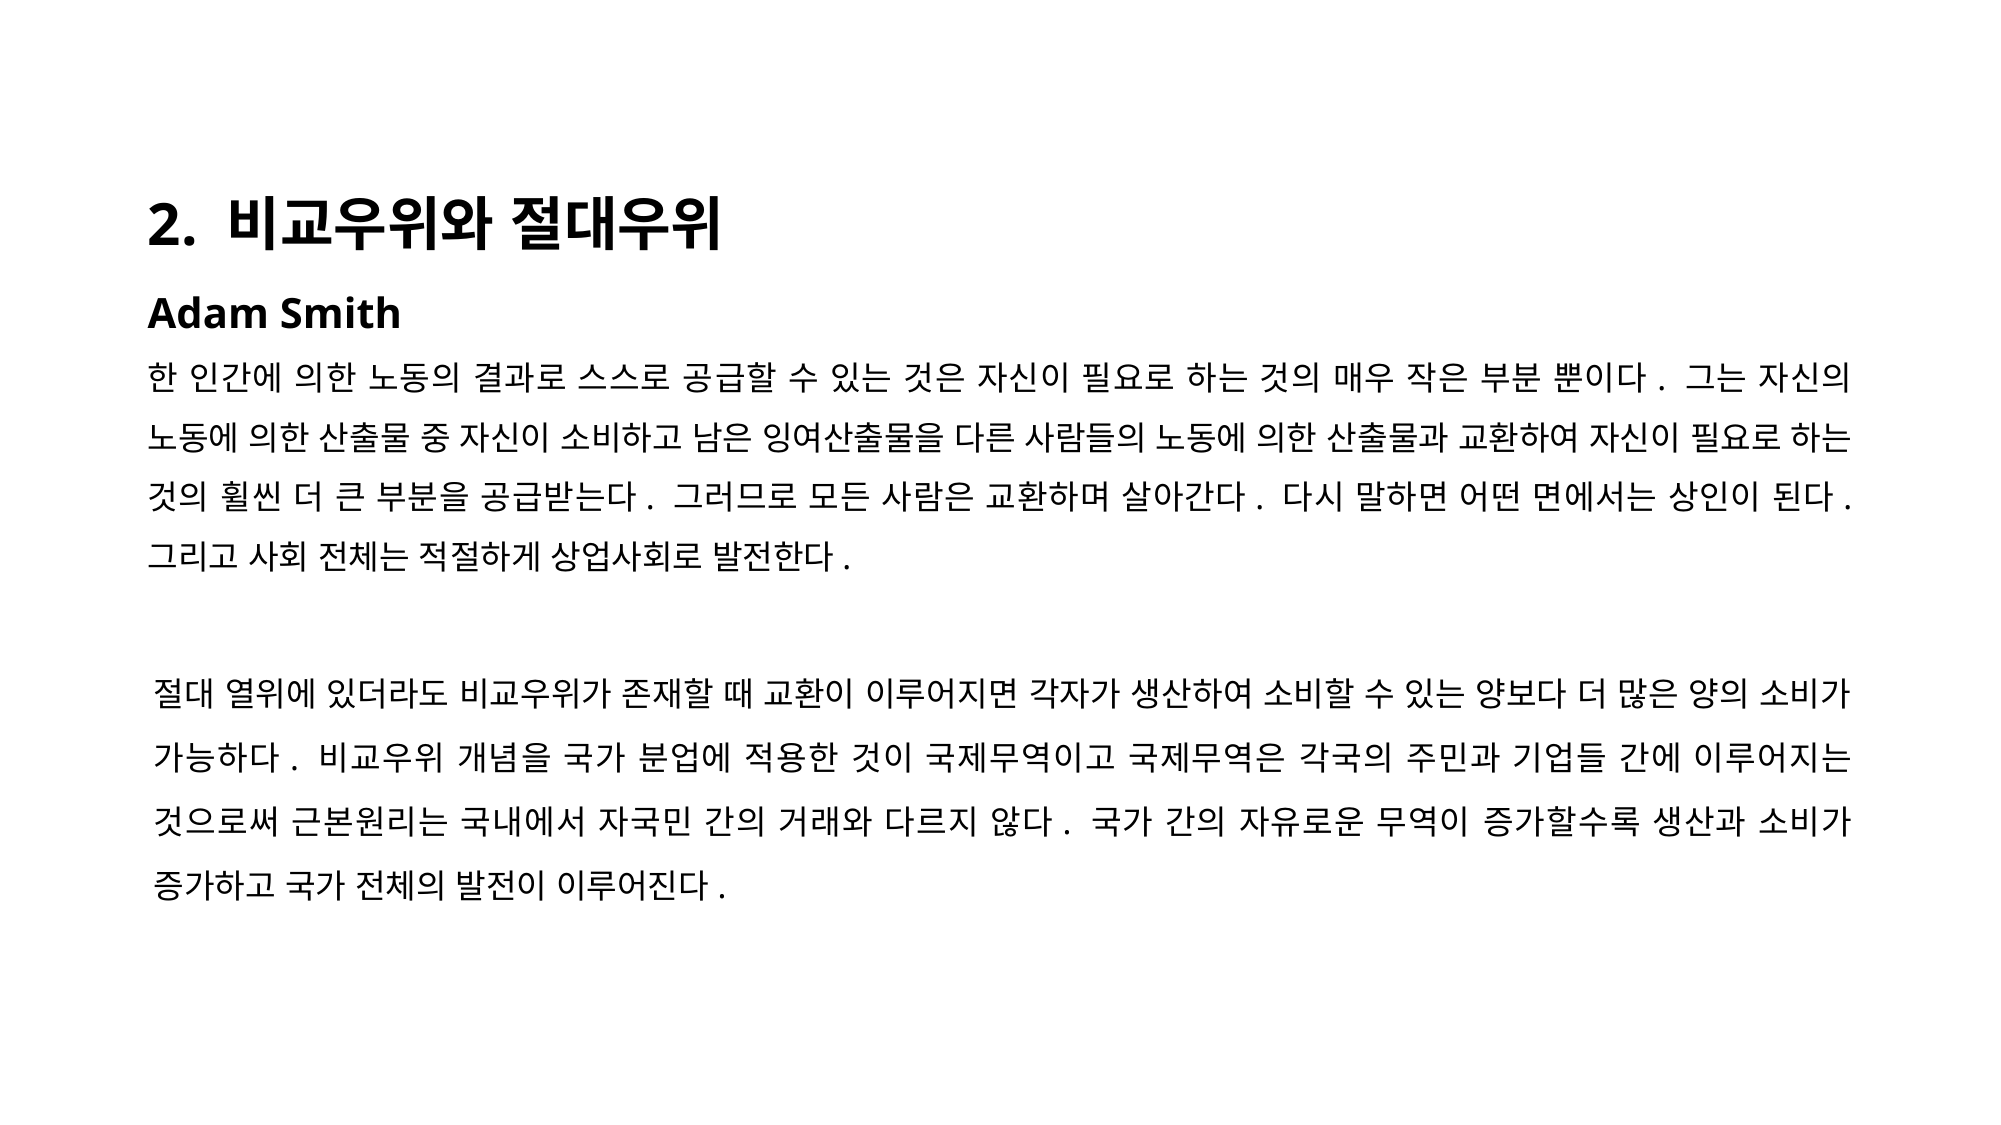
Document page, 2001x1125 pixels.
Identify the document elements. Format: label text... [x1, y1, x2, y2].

list 2. 비교우위와 절대우위 Adam Smith 한 인간에 의한 노동의 결과로 스스로 공급할 수 있는 것은 자신이 필요로 하는 것의 매우 작은 부분 뿐이다. 그는 자신의 노동에 의한 산출물 중 자신이 소비하고 남은 잉여산출물을 다른 사람들의 노동에 의한 산출물과 교환하여 자신이 필요로 하는 것의 휠씬 더 큰 부분을 공급받는다. 그러므로 모든 사람은 교환하며 살아간다. 다시 말하면 어떤 면에서는 상인이 된다. 그리고 사회 전체는 적절하게 상업사회로 발전한다. 절대 열위에 있더라도 비교우위가 존재할 때 교환이 이루어지면 각자가 생산하여 소비할 수 있는 양보다 더 많은 양의 소비가 가능하다. 비교우위 개념을 국가 분업에 적용한 것이 국제무역이고 국제무역은 각국의 주민과 기업들 간에 이루어지는 것으로써 근본원리는 국내에서 자국민 간의 거래와 다르지 않다. 국가 간의 자유로운 무역이 증가할수록 생산과 소비가 증가하고 국가 전체의 발전이 이루어진다. [132, 137, 1868, 988]
